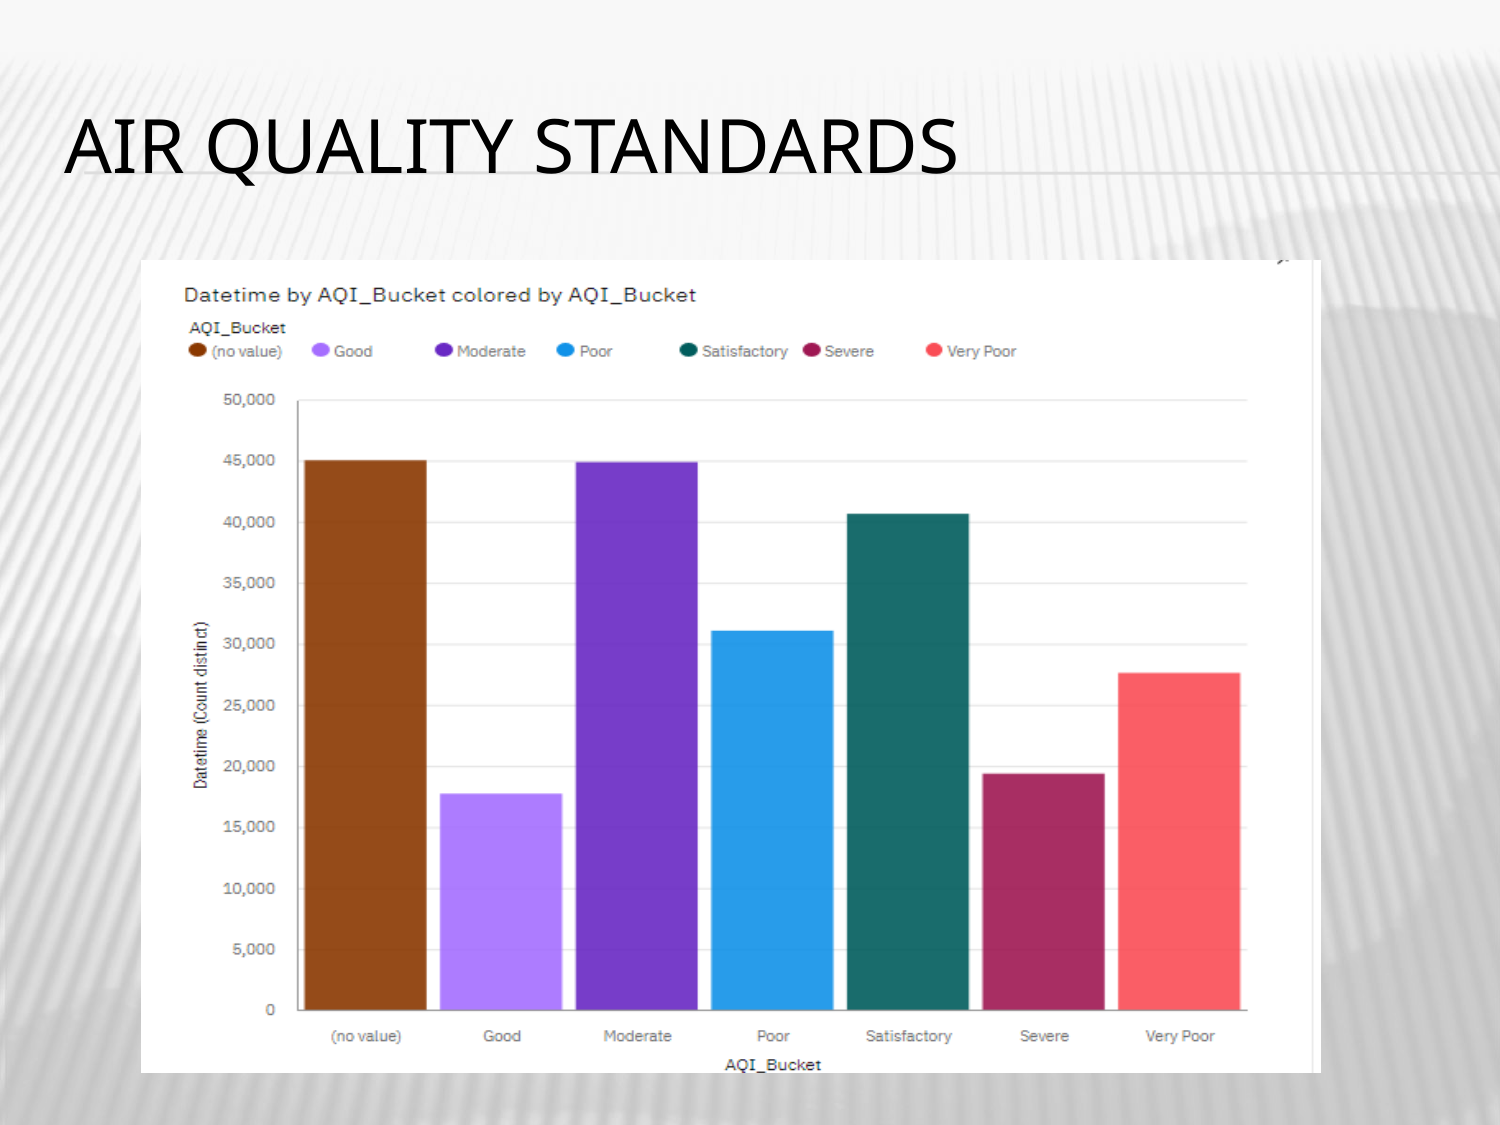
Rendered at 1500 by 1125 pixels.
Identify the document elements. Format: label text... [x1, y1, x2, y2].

title Air Quality Standards [50, 75, 1475, 213]
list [140, 260, 1322, 1073]
